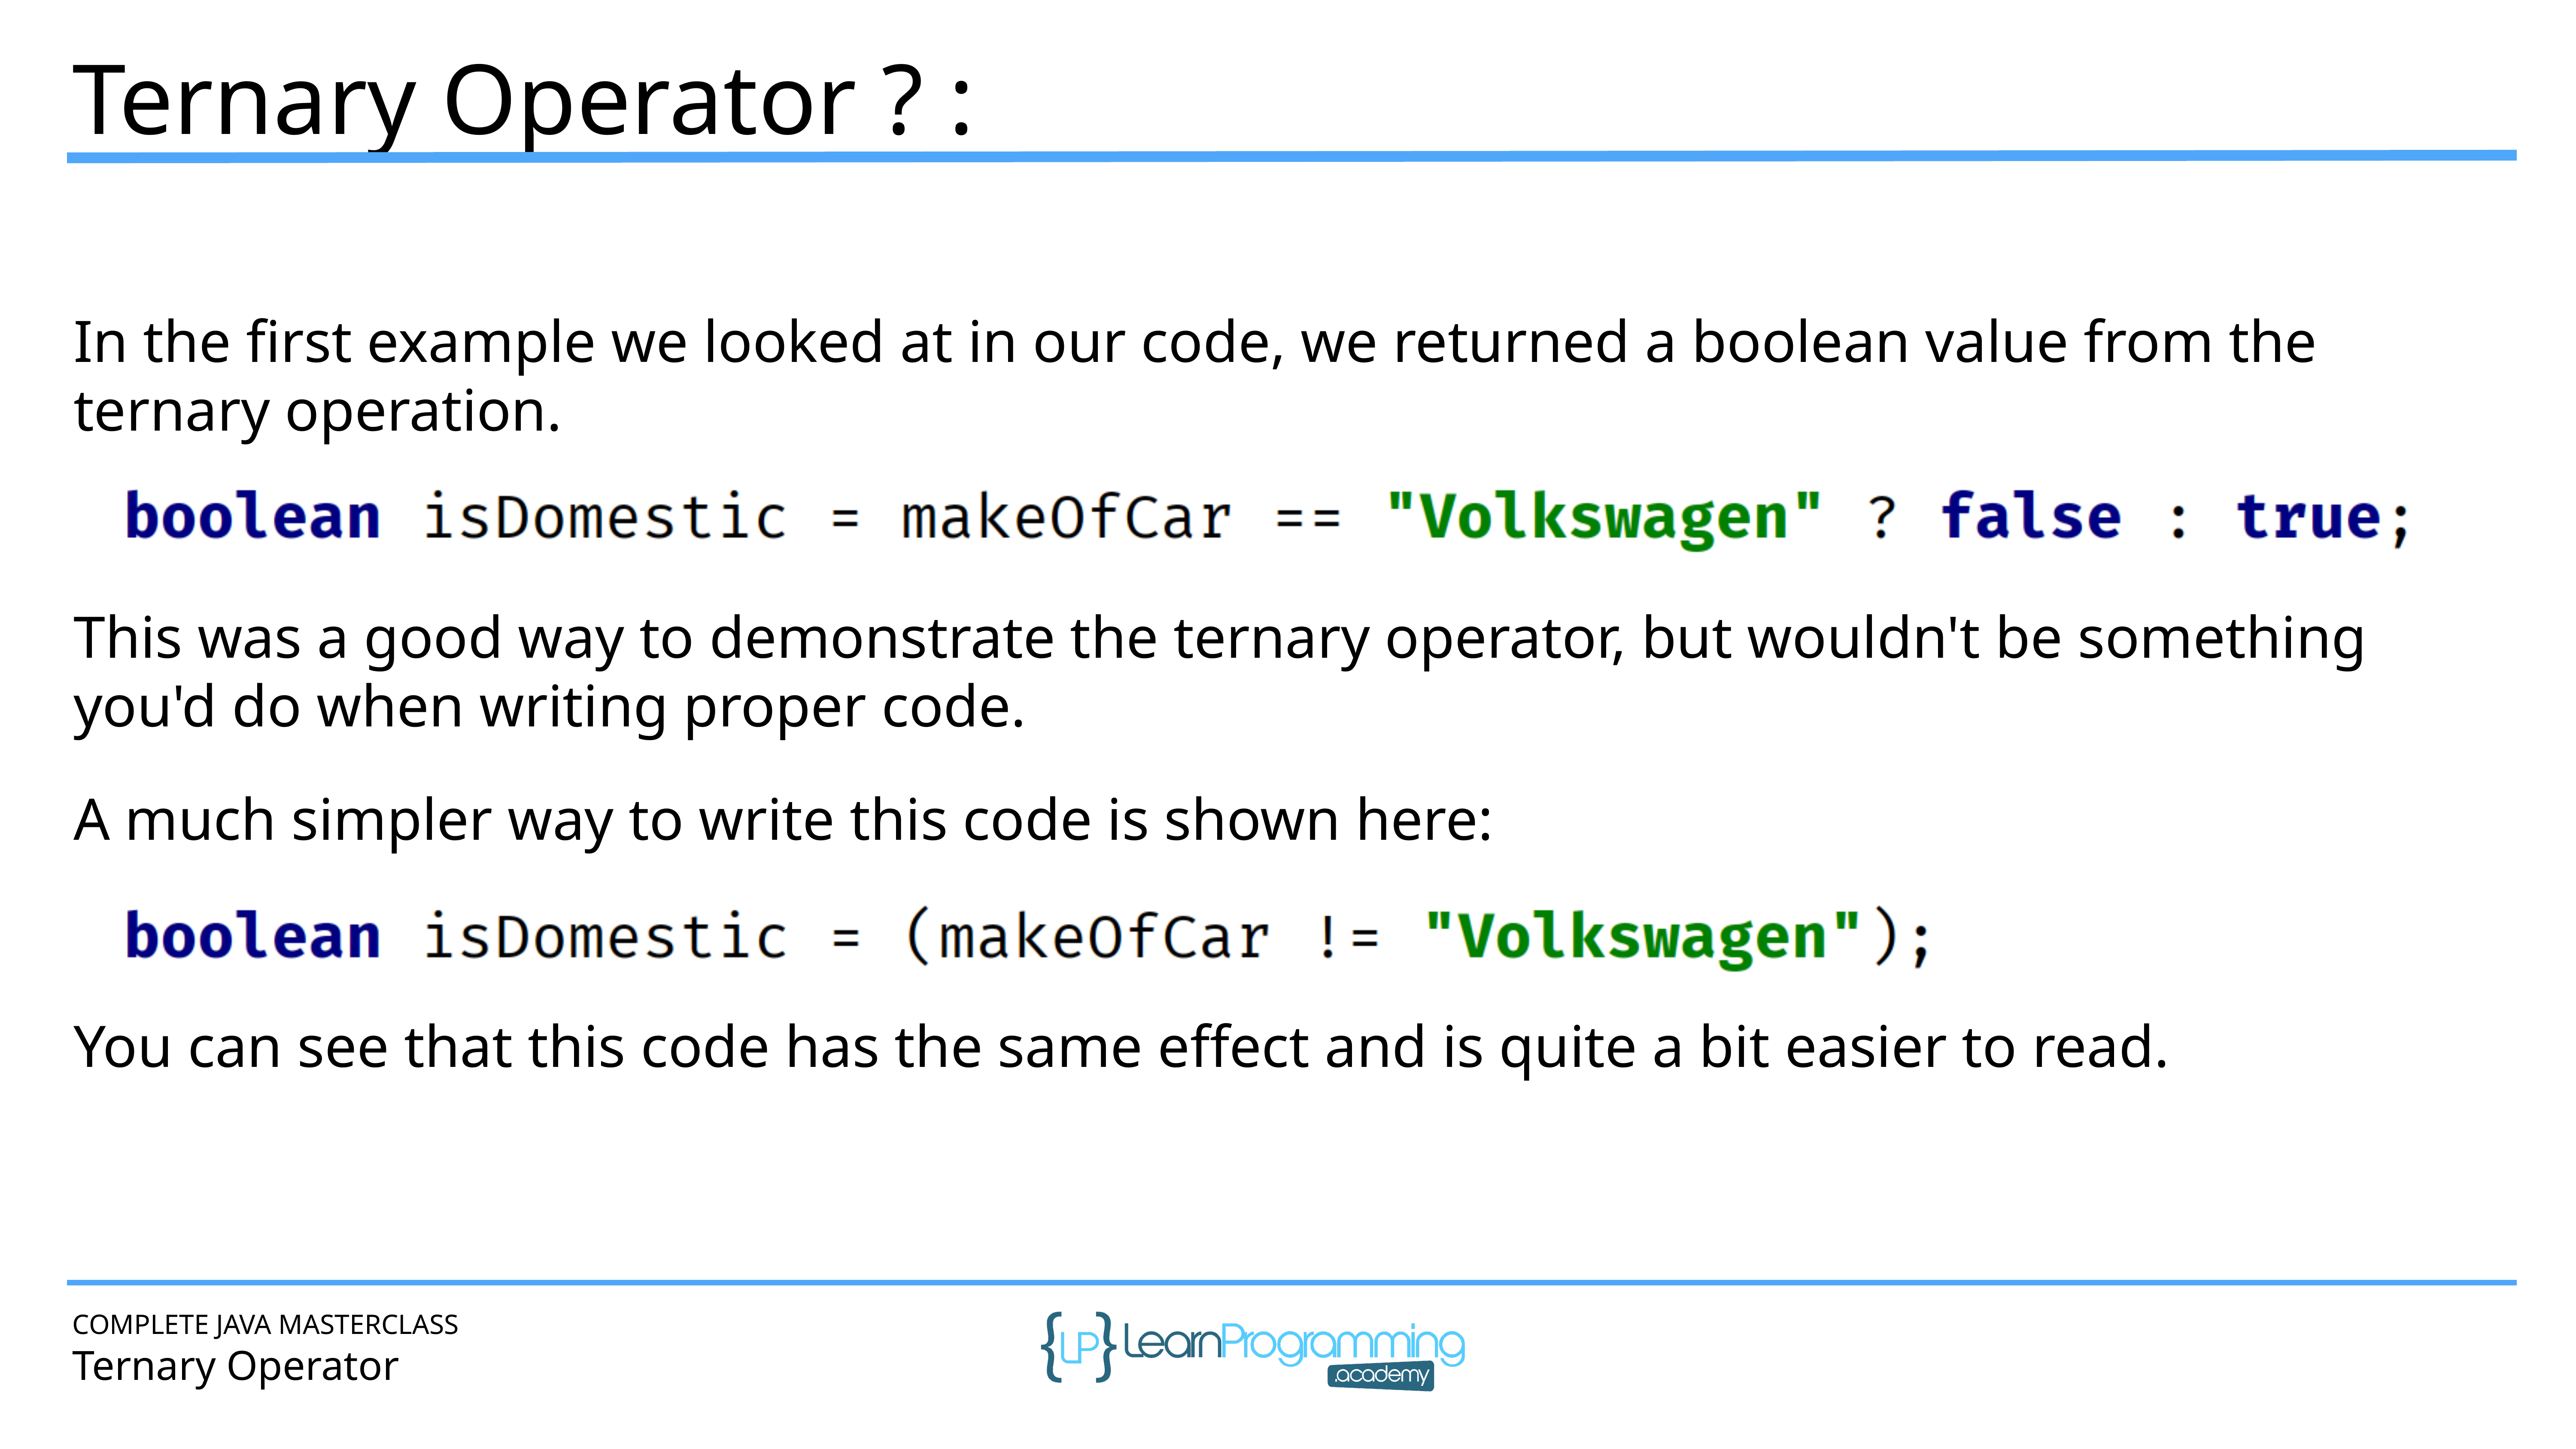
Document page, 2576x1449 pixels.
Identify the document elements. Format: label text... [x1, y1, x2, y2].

text_box Ternary Operator ? : [67, 32, 991, 152]
picture [122, 482, 2419, 558]
text_box COMPLETE JAVA MASTERCLASS Ternary Operator [67, 1302, 1030, 1394]
picture [1032, 1302, 1477, 1400]
picture [122, 900, 1936, 977]
text_box In the first example we looked at in our code, we returned a boolean value from the ternary operation. This was a good way to demonstrate the ternary operator, but wouldn't be something you'd do when writing proper code. A much simpler way to write this code is shown here: You can see that this code has the same effect and is quite a bit easier to read. [67, 301, 2517, 1139]
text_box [67, 155, 2517, 158]
